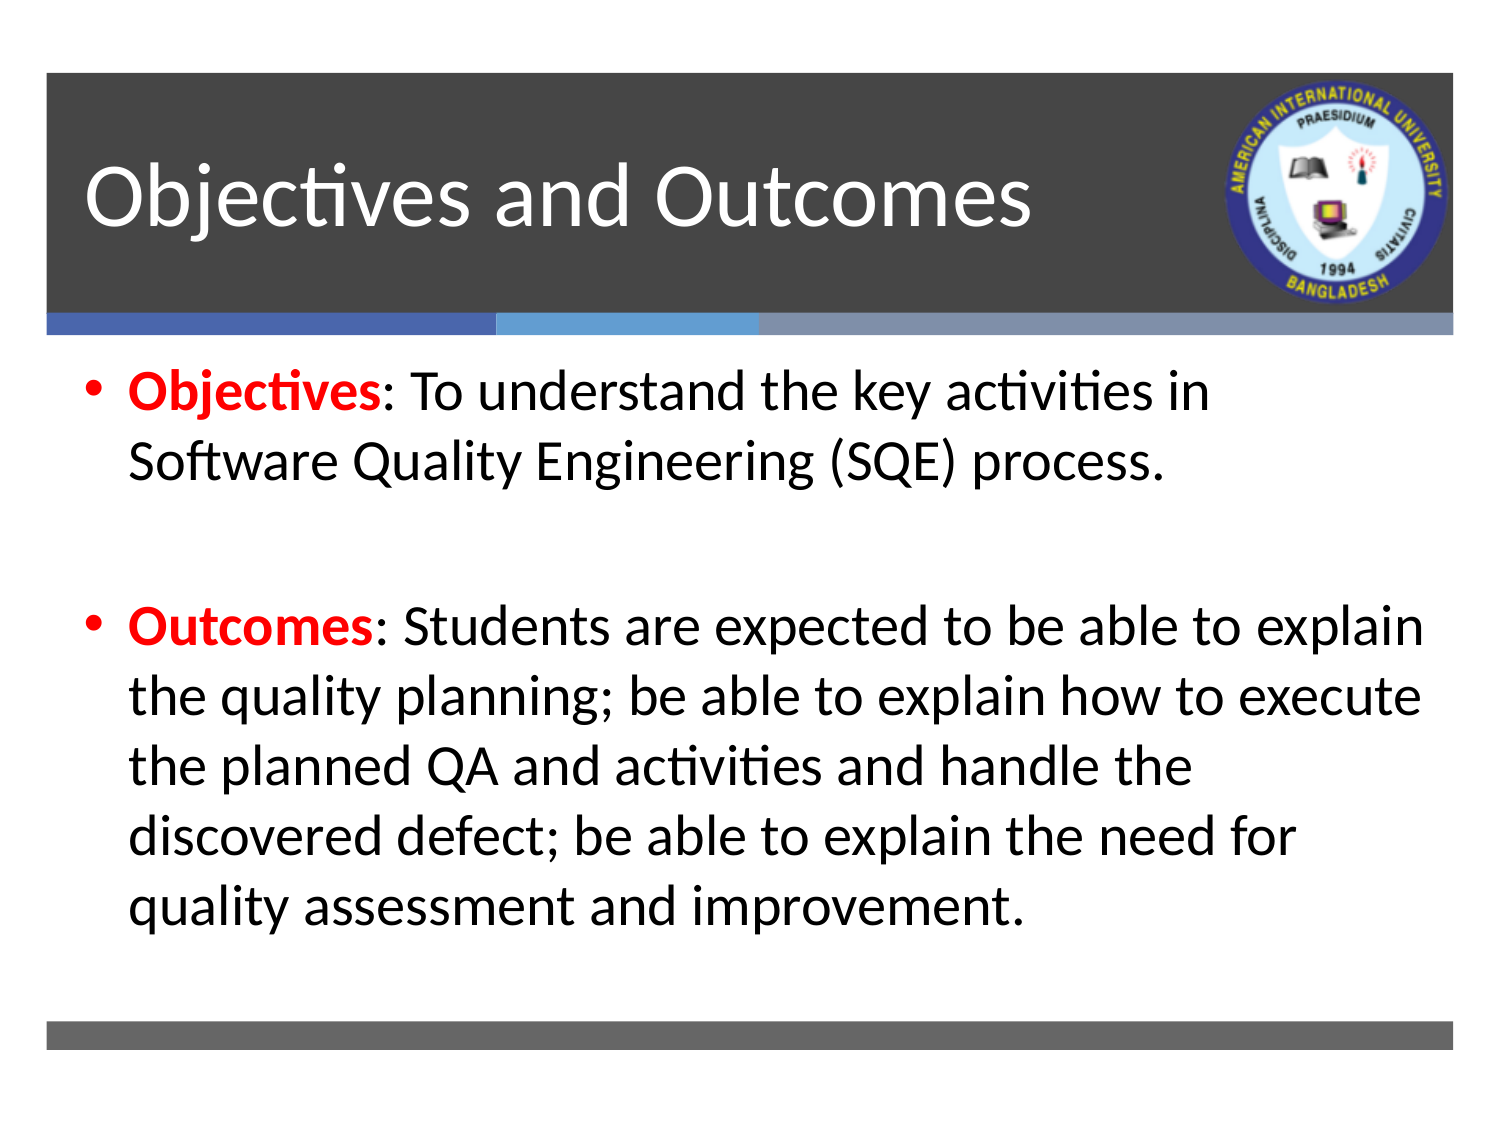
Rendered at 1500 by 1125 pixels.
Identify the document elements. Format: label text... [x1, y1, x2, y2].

title Objectives and Outcomes [69, 73, 1351, 253]
picture [1220, 75, 1454, 310]
text_box Objectives: To understand the key activities in Software Quality Engineering (SQE) process. Outcomes: Students are expected to be able to explain the quality planning; be able to explain how to execute the planned QA and activities and handle the discovered defect; be able to explain the need for quality assessment and improvement. [69, 344, 1447, 945]
